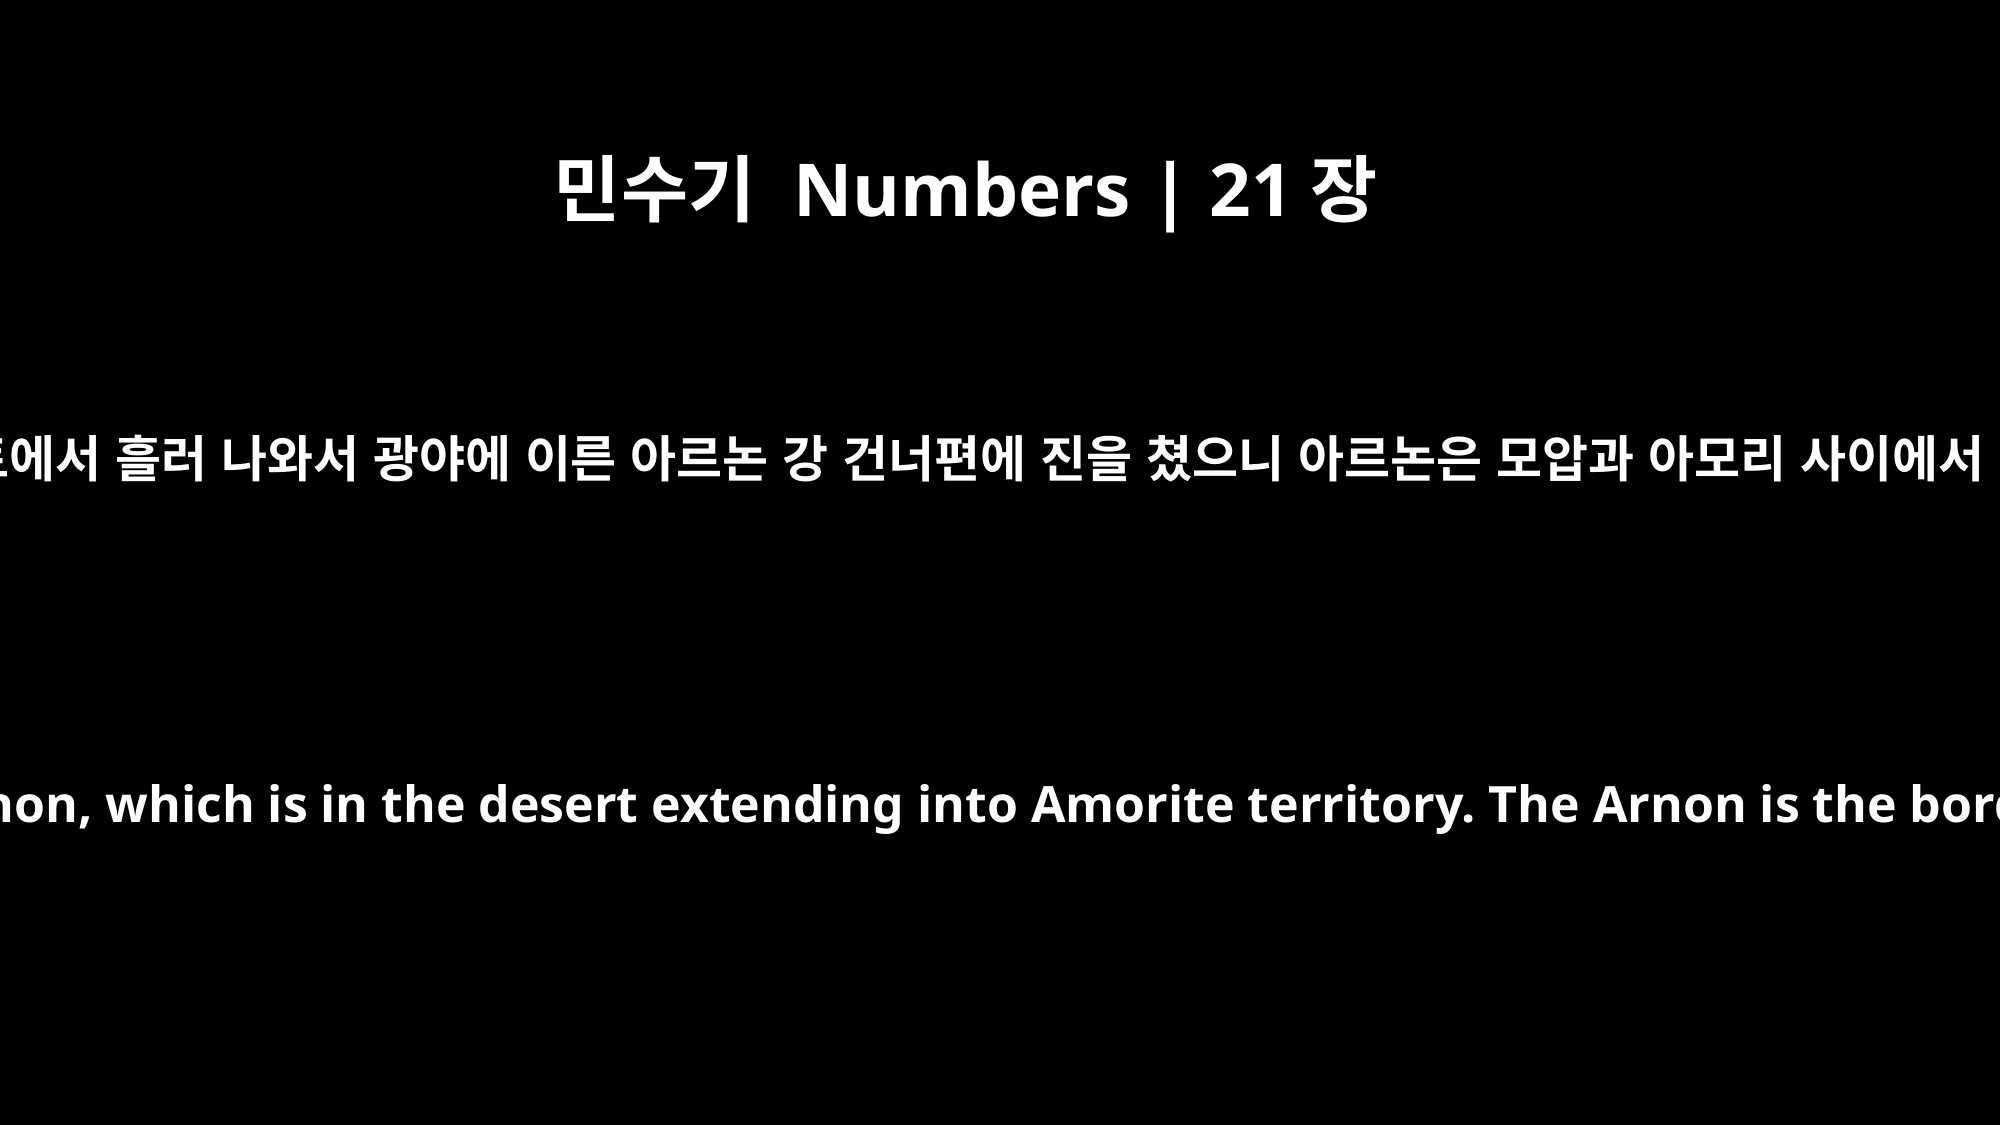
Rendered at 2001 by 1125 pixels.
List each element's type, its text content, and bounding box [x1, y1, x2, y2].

text_box 13 거기를 떠나 아모리인의 영토에서 흘러 나와서 광야에 이른 아르논 강 건너편에 진을 쳤으니 아르논은 모압과 아모리 사이에서 모압의 경계가 된 곳이라 [0, 359, 2000, 495]
text_box They set out from there and camped alongside the Arnon, which is in the desert extending into Amorite territory. The Arnon is the border of Moab, between Moab and the Amorites. [0, 764, 2000, 840]
text_box 민수기 Numbers | 21장 [538, 136, 1393, 239]
